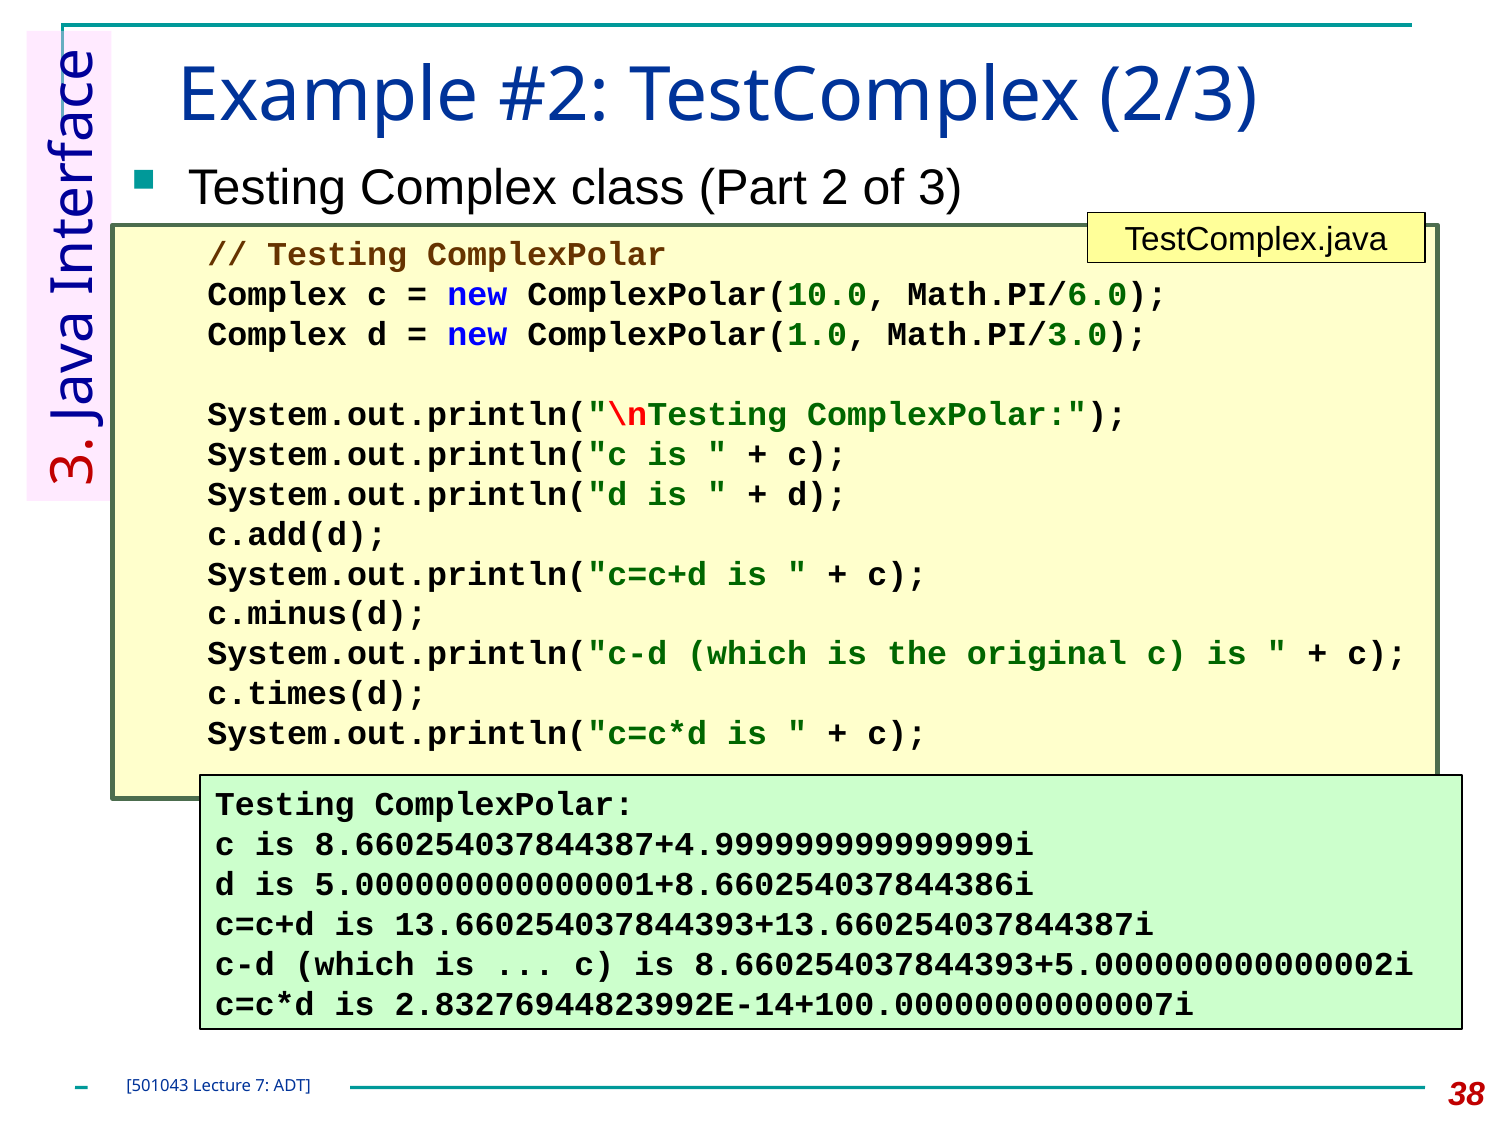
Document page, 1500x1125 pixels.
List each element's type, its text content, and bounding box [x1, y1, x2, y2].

text_box [501043 Lecture 7: ADT] [87, 1074, 350, 1100]
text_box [112, 212, 1438, 806]
slide_number 38 [1400, 1065, 1500, 1125]
text_box 3. Java Interface [26, 30, 112, 501]
text_box Testing ComplexPolar: c is 8.660254037844387+4.999999999999999i d is 5.000000000000001+8.660254037844386i c=c+d is 13.660254037844393+13.660254037844387i c-d (which is ... c) is 8.660254037844393+5.000000000000002i c=c*d is 2.83276944823992E-14+100.00000000000007i [199, 774, 1463, 1030]
title Example #2: TestComplex (2/3) [162, 37, 1463, 168]
list Testing Complex class (Part 2 of 3) [116, 146, 1405, 210]
